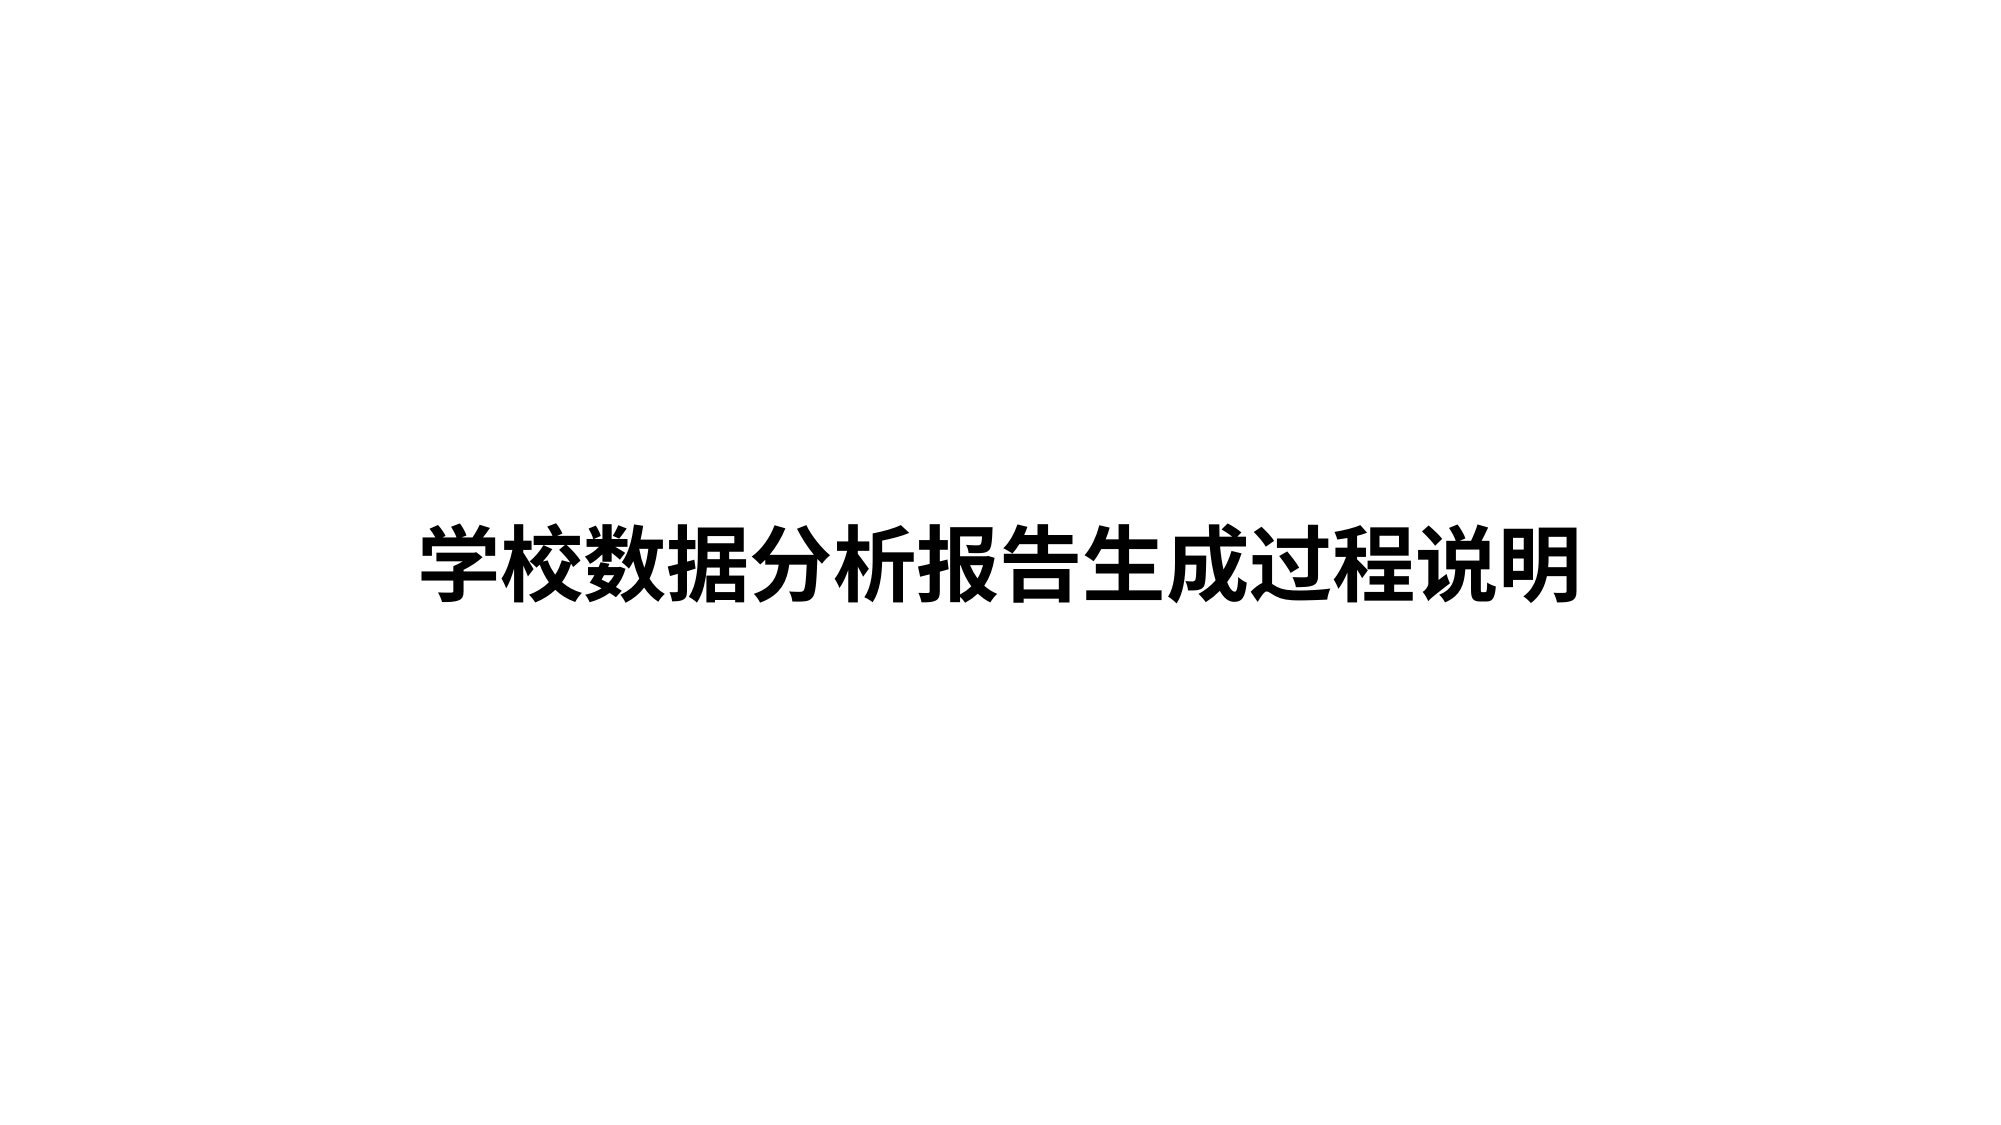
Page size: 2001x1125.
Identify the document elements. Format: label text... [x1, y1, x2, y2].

text_box 学校数据分析报告生成过程说明 [402, 504, 1598, 620]
